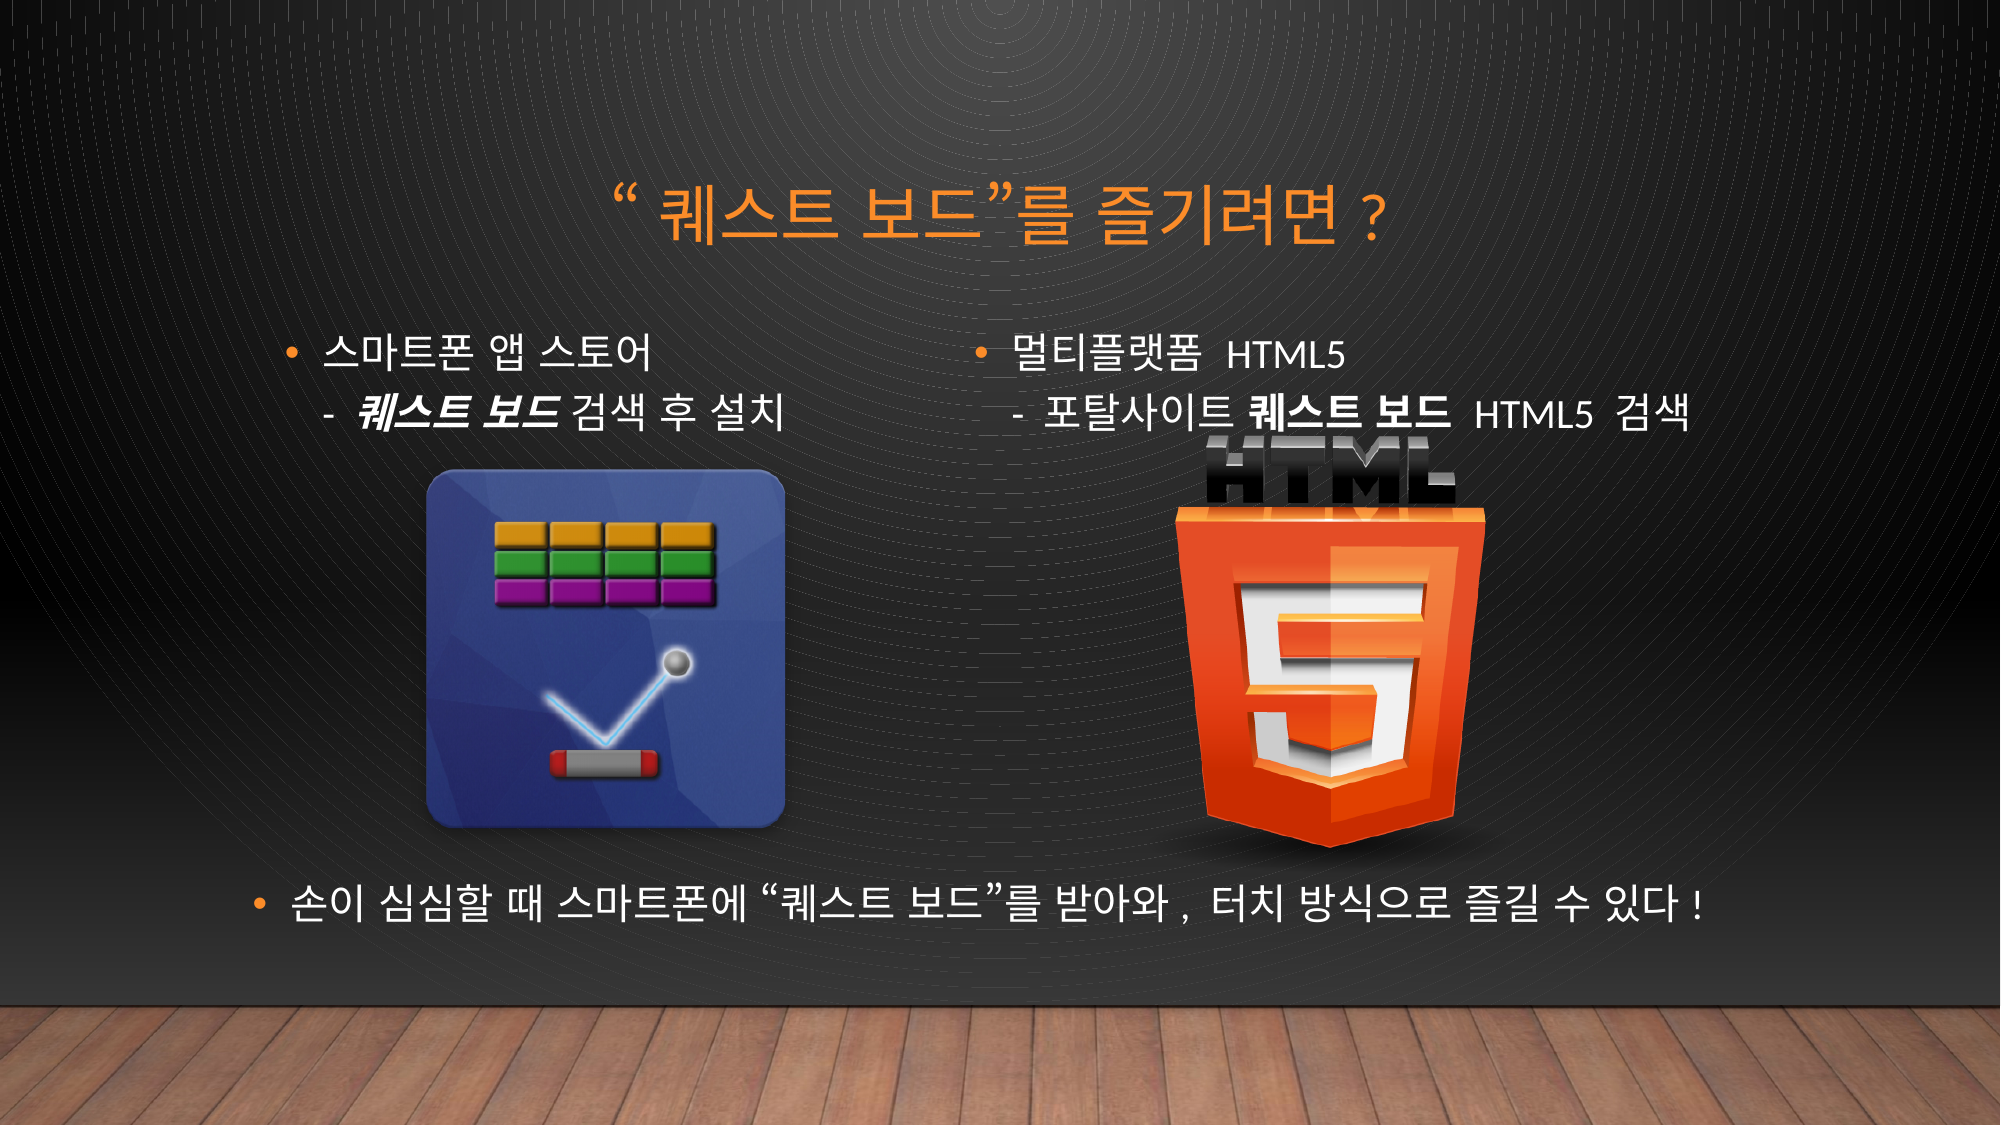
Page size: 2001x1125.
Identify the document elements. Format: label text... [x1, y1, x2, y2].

title “퀘스트 보드”를 즐기려면? [237, 132, 1763, 306]
picture [379, 422, 832, 876]
list 스마트폰 앱 스토어 - 퀘스트 보드 검색 후 설치 [269, 309, 959, 822]
text_box 손이 심심할 때 스마트폰에 “퀘스트 보드”를 받아와, 터치 방식으로 즐길 수 있다! [237, 860, 1839, 1020]
list 멀티플랫폼 HTML5 - 포탈사이트 퀘스트 보드 HTML5 검색 [959, 309, 1760, 822]
picture [1101, 422, 1555, 876]
picture [0, 1005, 2000, 1125]
